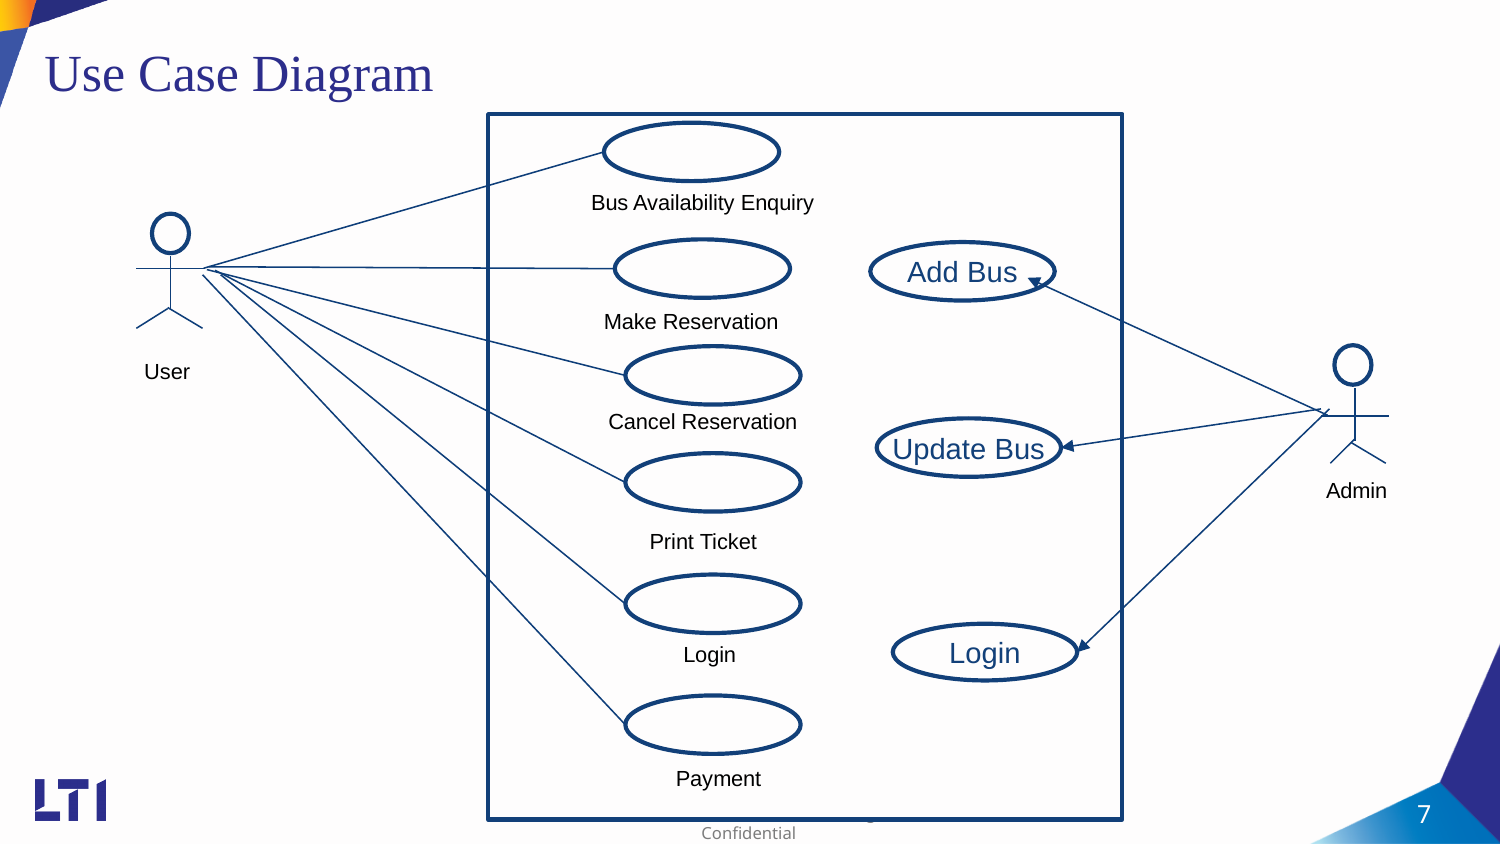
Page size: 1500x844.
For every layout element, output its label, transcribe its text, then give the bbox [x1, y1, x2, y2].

text_box Payment [534, 758, 777, 799]
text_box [1076, 421, 1330, 653]
text_box Add Bus [868, 239, 1057, 303]
text_box Login [890, 621, 1077, 683]
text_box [1027, 277, 1328, 416]
picture [1288, 640, 1500, 844]
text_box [169, 307, 197, 329]
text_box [1335, 438, 1356, 464]
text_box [1350, 442, 1386, 464]
title Use Case Diagram [43, 38, 1362, 104]
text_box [202, 274, 626, 725]
list [44, 105, 1419, 758]
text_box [136, 308, 168, 329]
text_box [1060, 408, 1322, 448]
picture [35, 779, 106, 821]
text_box [486, 758, 1124, 822]
text_box Update Bus [874, 416, 1062, 479]
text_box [203, 151, 605, 269]
picture [0, 0, 109, 110]
